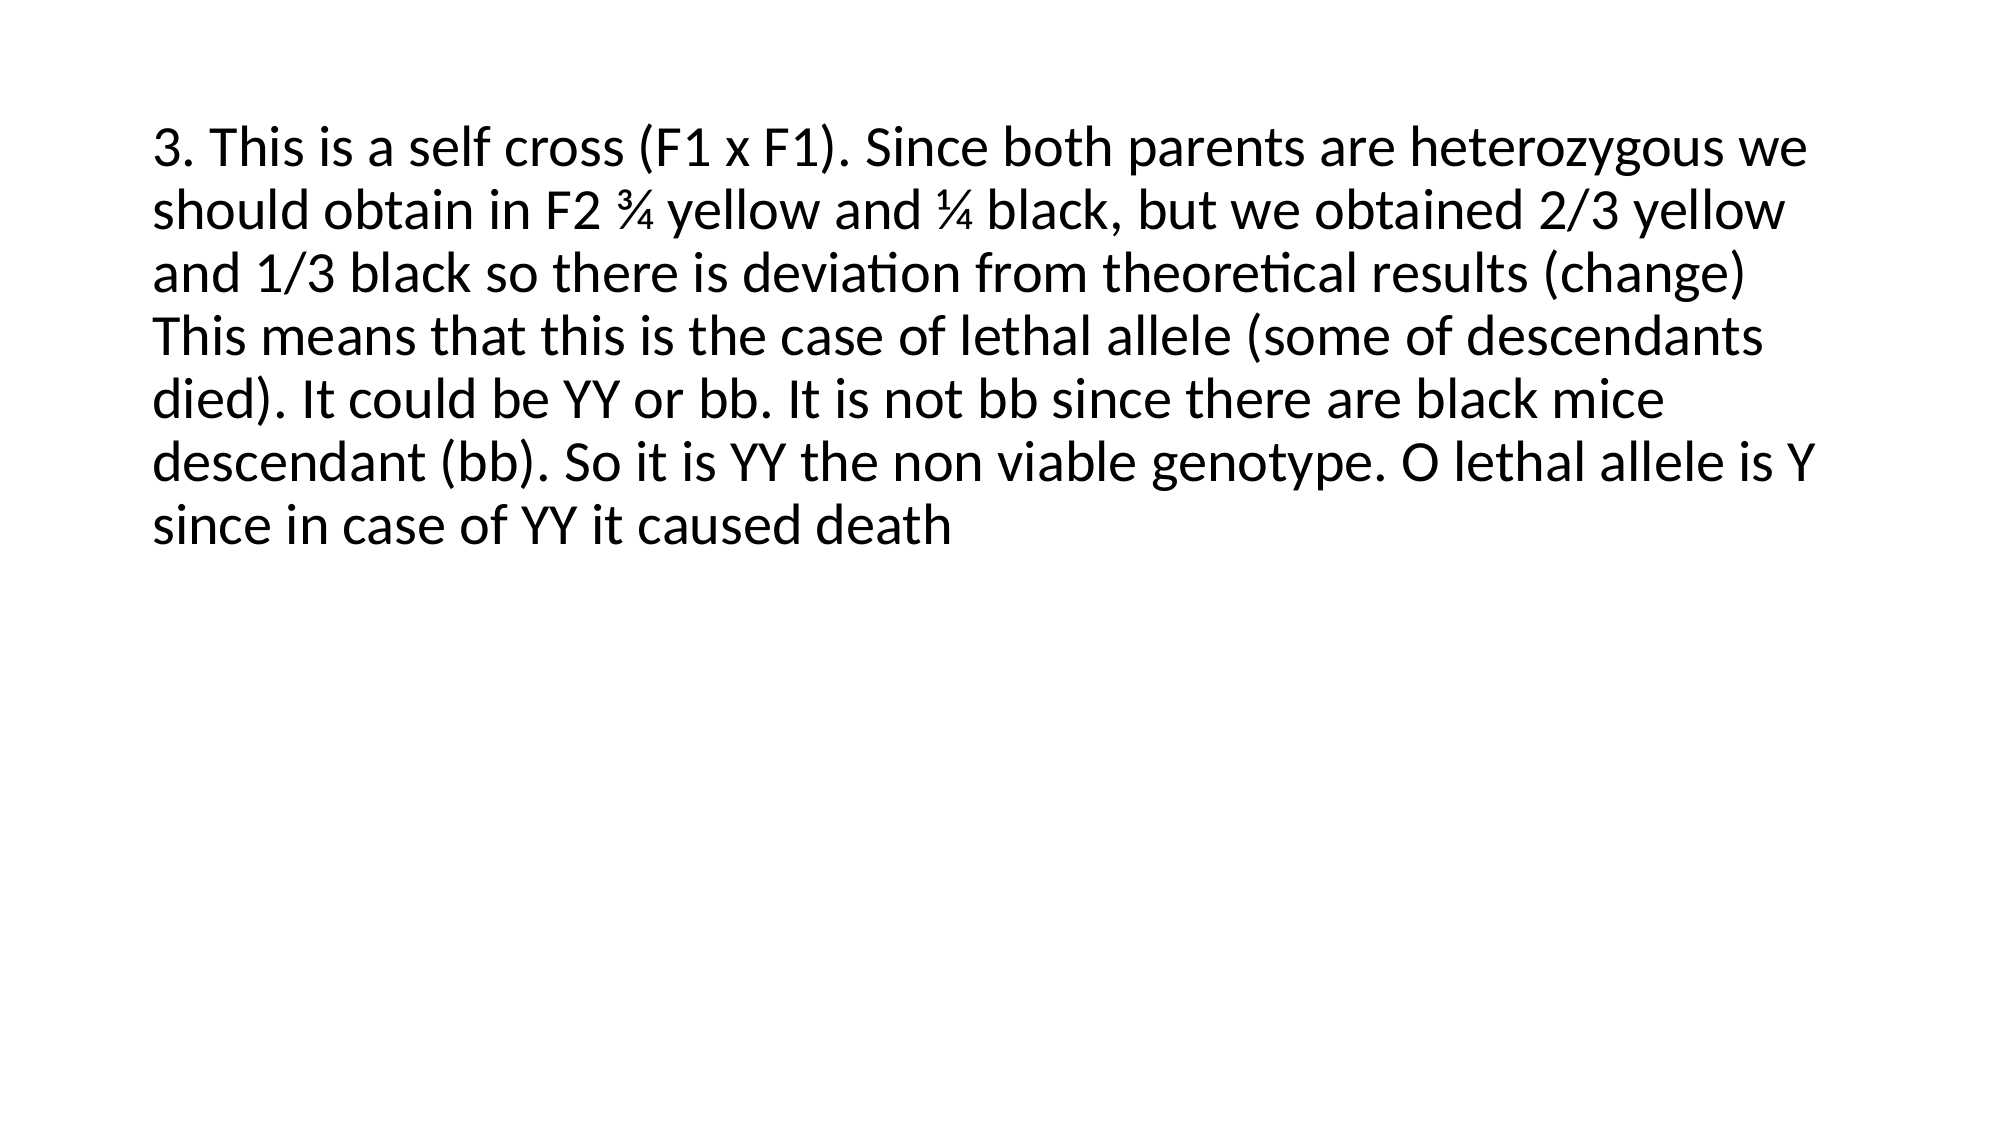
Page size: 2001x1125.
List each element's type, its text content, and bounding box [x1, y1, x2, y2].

list 3. This is a self cross (F1 x F1). Since both parents are heterozygous we should obtain in F2 ¾ yellow and ¼ black, but we obtained 2/3 yellow and 1/3 black so there is deviation from theoretical results (change) This means that this is the case of lethal allele (some of descendants died). It could be YY or bb. It is not bb since there are black mice descendant (bb). So it is YY the non viable genotype. O lethal allele is Y since in case of YY it caused death [137, 109, 1863, 1014]
